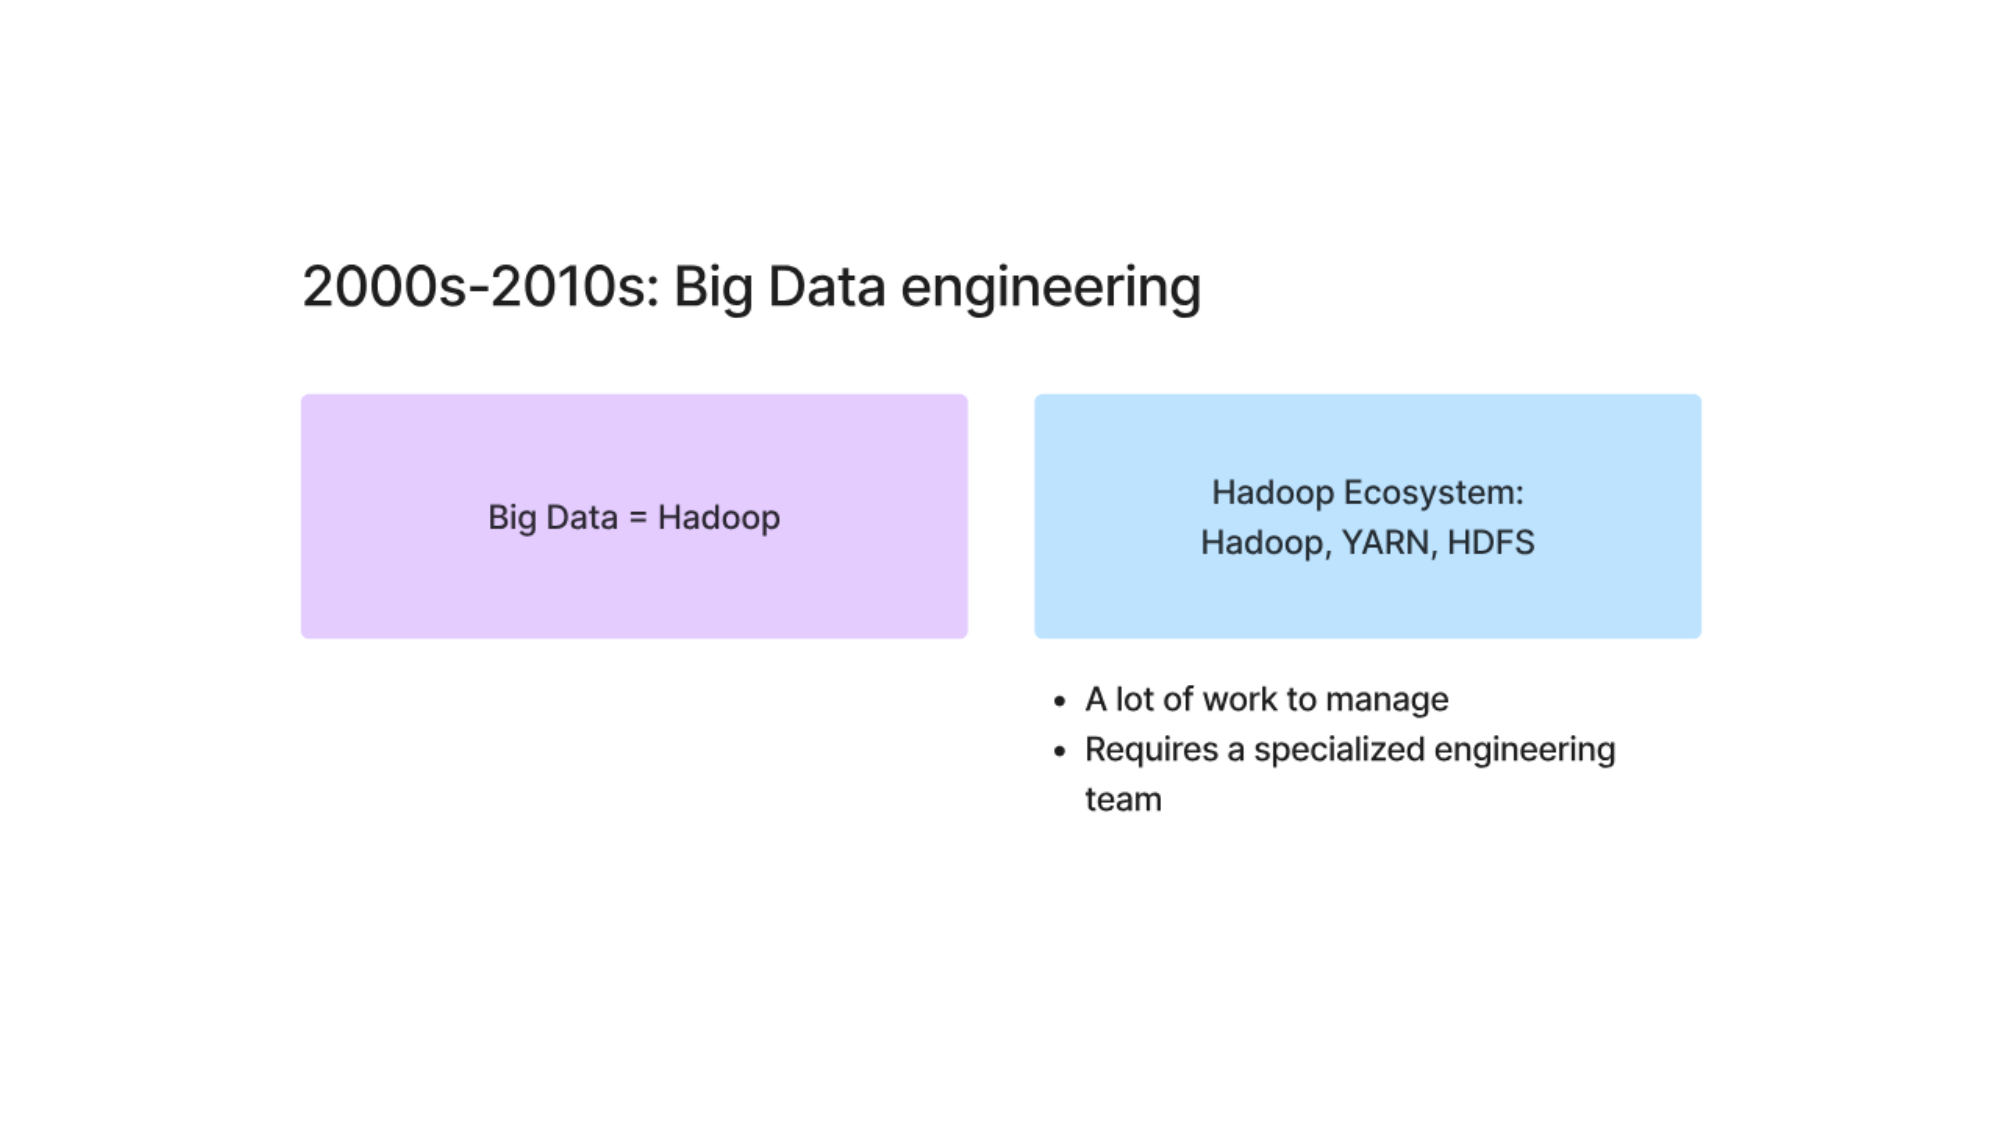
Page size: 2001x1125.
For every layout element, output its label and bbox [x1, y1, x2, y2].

picture [127, 35, 1872, 1090]
